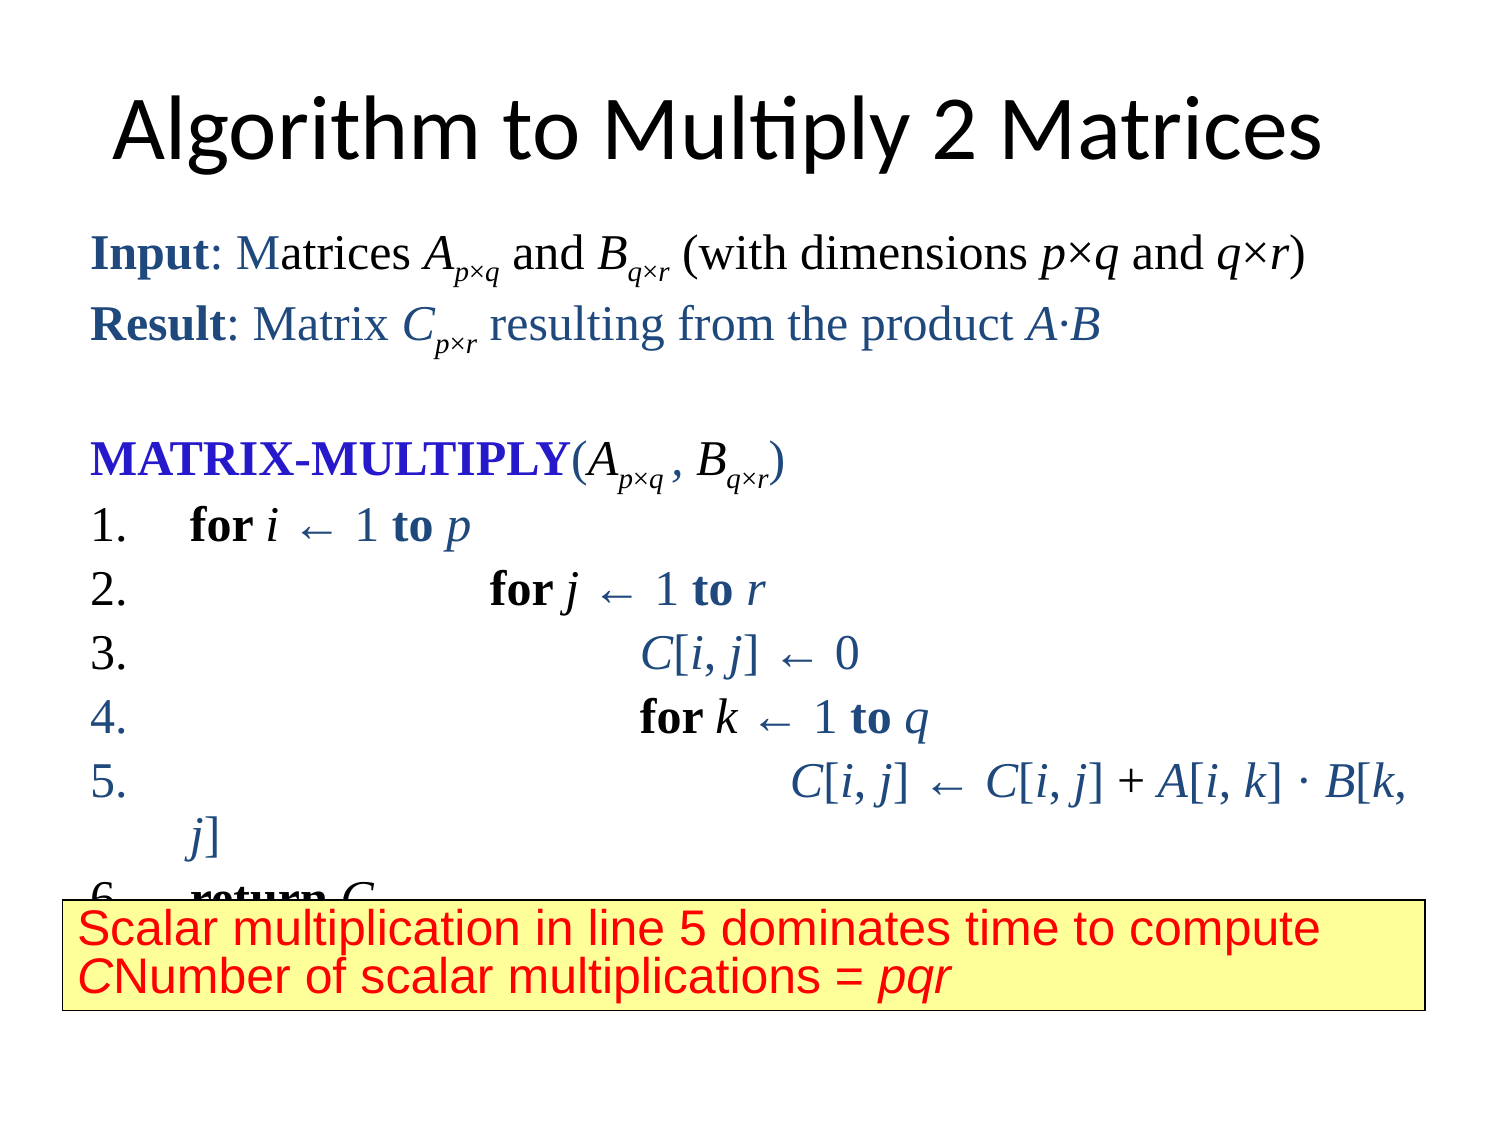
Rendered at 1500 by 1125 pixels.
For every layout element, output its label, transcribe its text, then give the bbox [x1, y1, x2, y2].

text_box Scalar multiplication in line 5 dominates time to compute CNumber of scalar multiplications = pqr [62, 899, 1425, 1011]
title Algorithm to Multiply 2 Matrices [75, 50, 1425, 196]
list Input: Matrices Ap×q and Bq×r (with dimensions p×q and q×r) Result: Matrix Cp×r resulting from the product A·B MATRIX-MULTIPLY(Ap×q , Bq×r) 1. for i ← 1 to p 2. for j ← 1 to r 3. C[i, j] ← 0 4. for k ← 1 to q 5. C[i, j] ← C[i, j] + A[i, k] · B[k, j] 6. return C [75, 212, 1425, 888]
